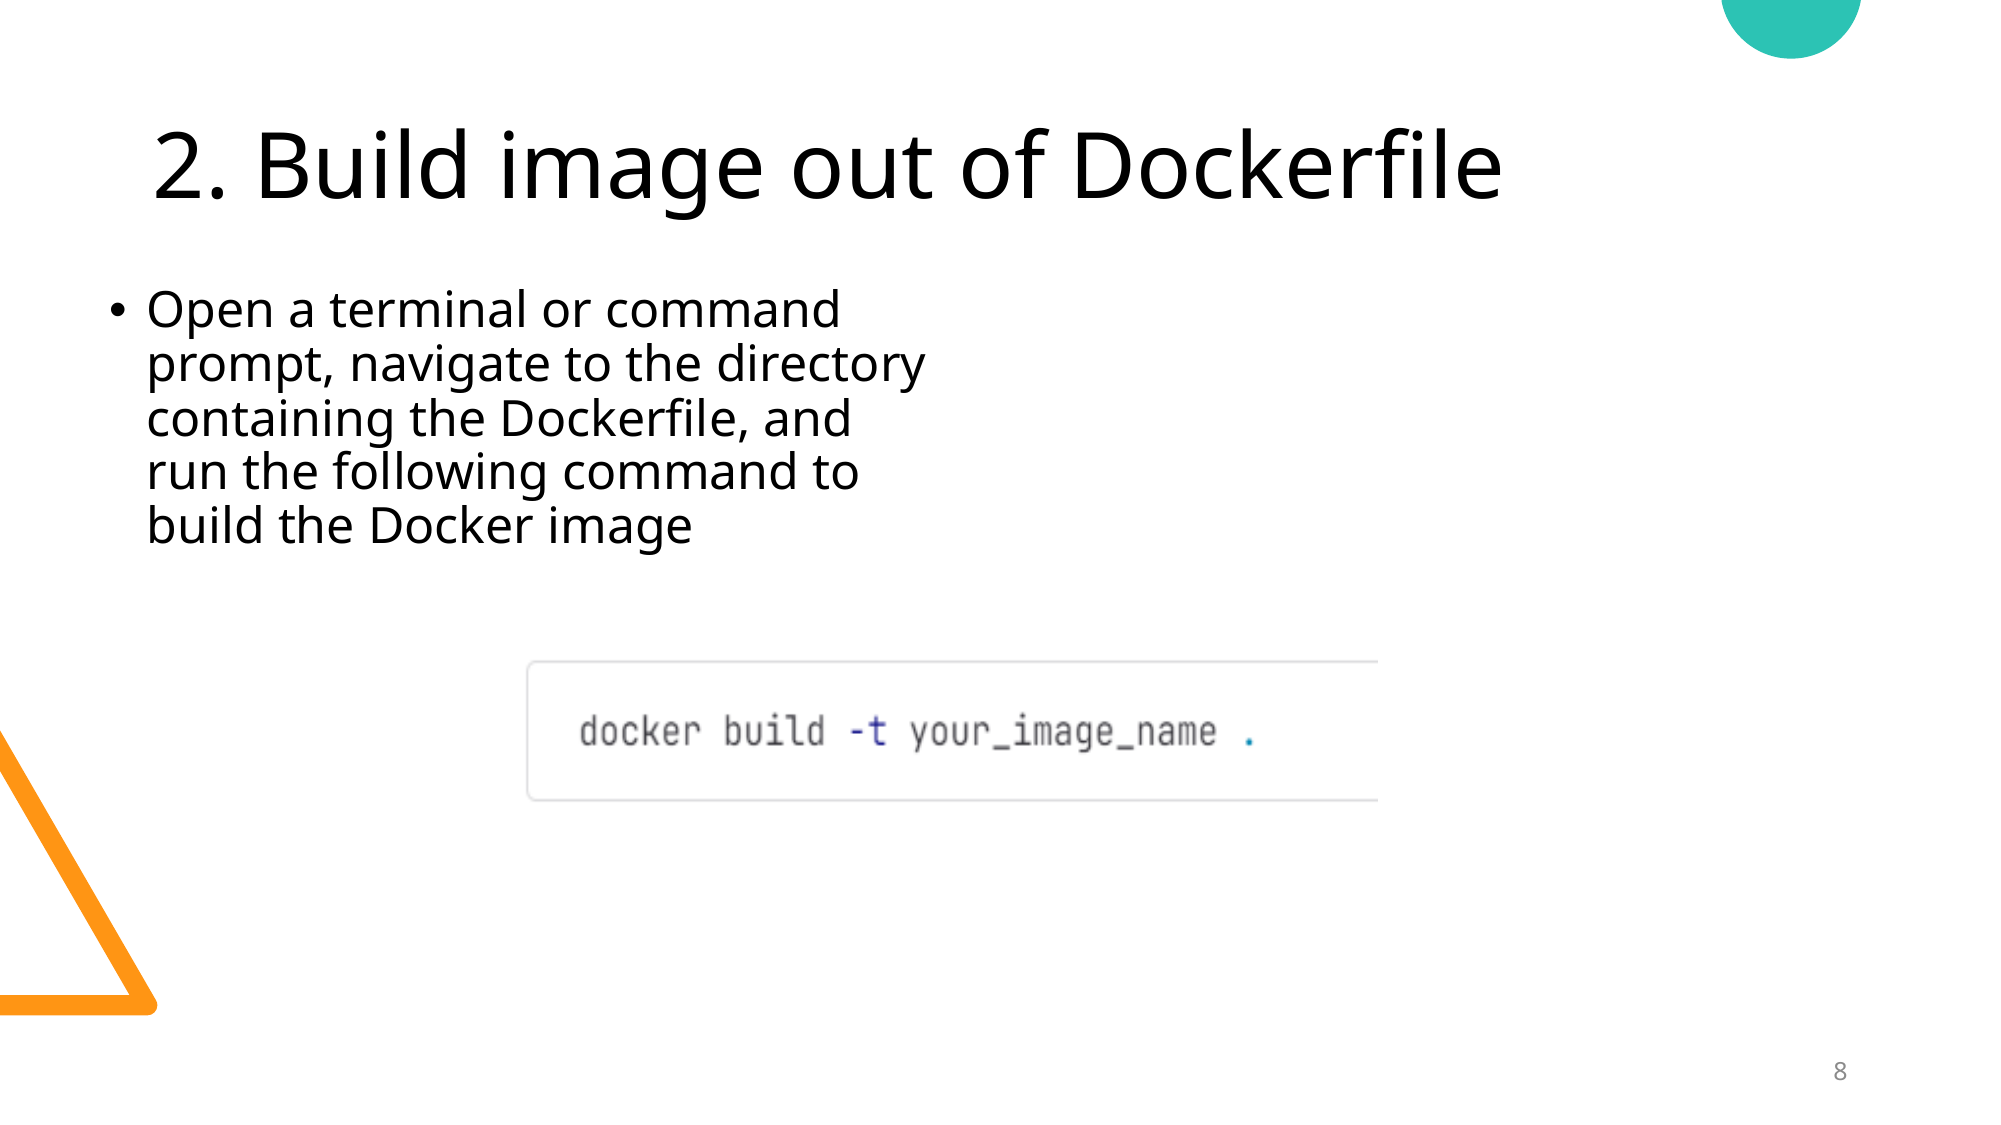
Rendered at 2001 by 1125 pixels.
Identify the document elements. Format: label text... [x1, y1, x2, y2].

slide_number 8 [1412, 1042, 1863, 1103]
title 2. Build image out of Dockerfile [137, 59, 1863, 278]
list Open a terminal or command prompt, navigate to the directory containing the Dockerfile, and run the following command to build the Docker image [94, 277, 945, 882]
picture [511, 640, 1378, 828]
